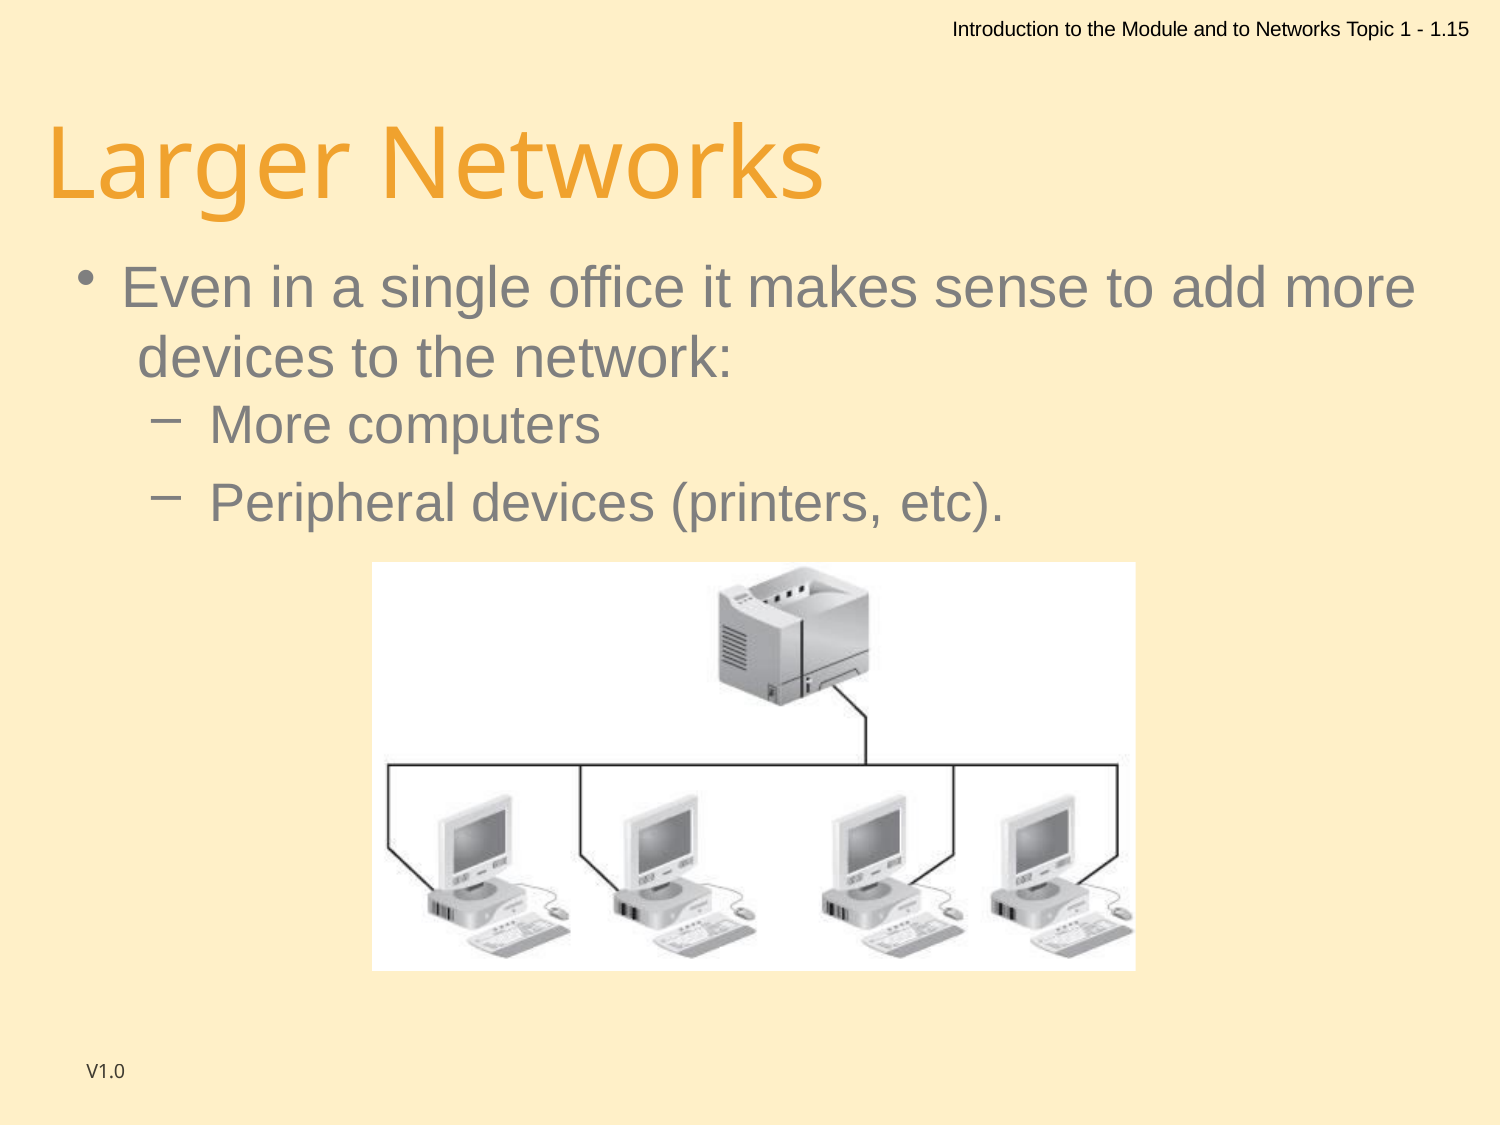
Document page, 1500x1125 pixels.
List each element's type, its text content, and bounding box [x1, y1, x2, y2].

slide_number V1.0 [84, 744, 591, 1125]
text_box Introduction to the Module and to Networks Topic 1 - 1.15 [950, 13, 1488, 41]
text_box Even in a single office it makes sense to add more devices to the network: More computers Peripheral devices (printers, etc). [74, 247, 1425, 533]
text_box [372, 562, 1136, 972]
title Larger Networks [42, 62, 863, 253]
